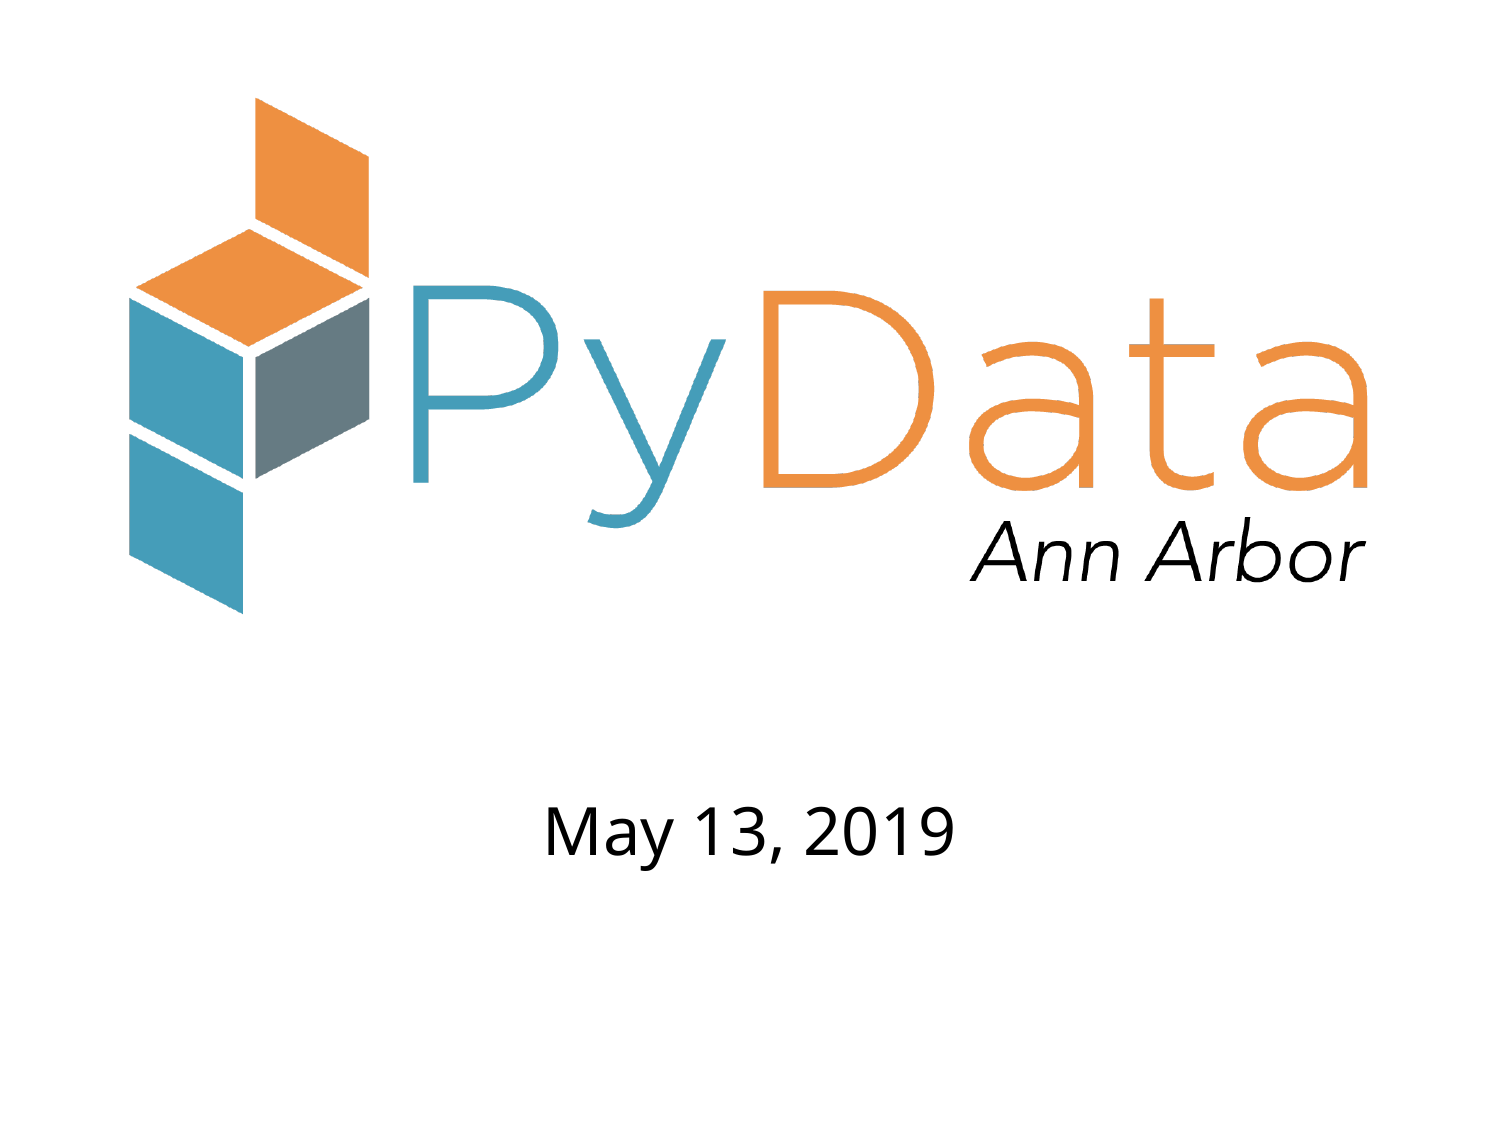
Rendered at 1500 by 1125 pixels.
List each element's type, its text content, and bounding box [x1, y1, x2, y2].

subtitle May 13, 2019 [225, 781, 1275, 1069]
picture [112, 35, 1388, 674]
